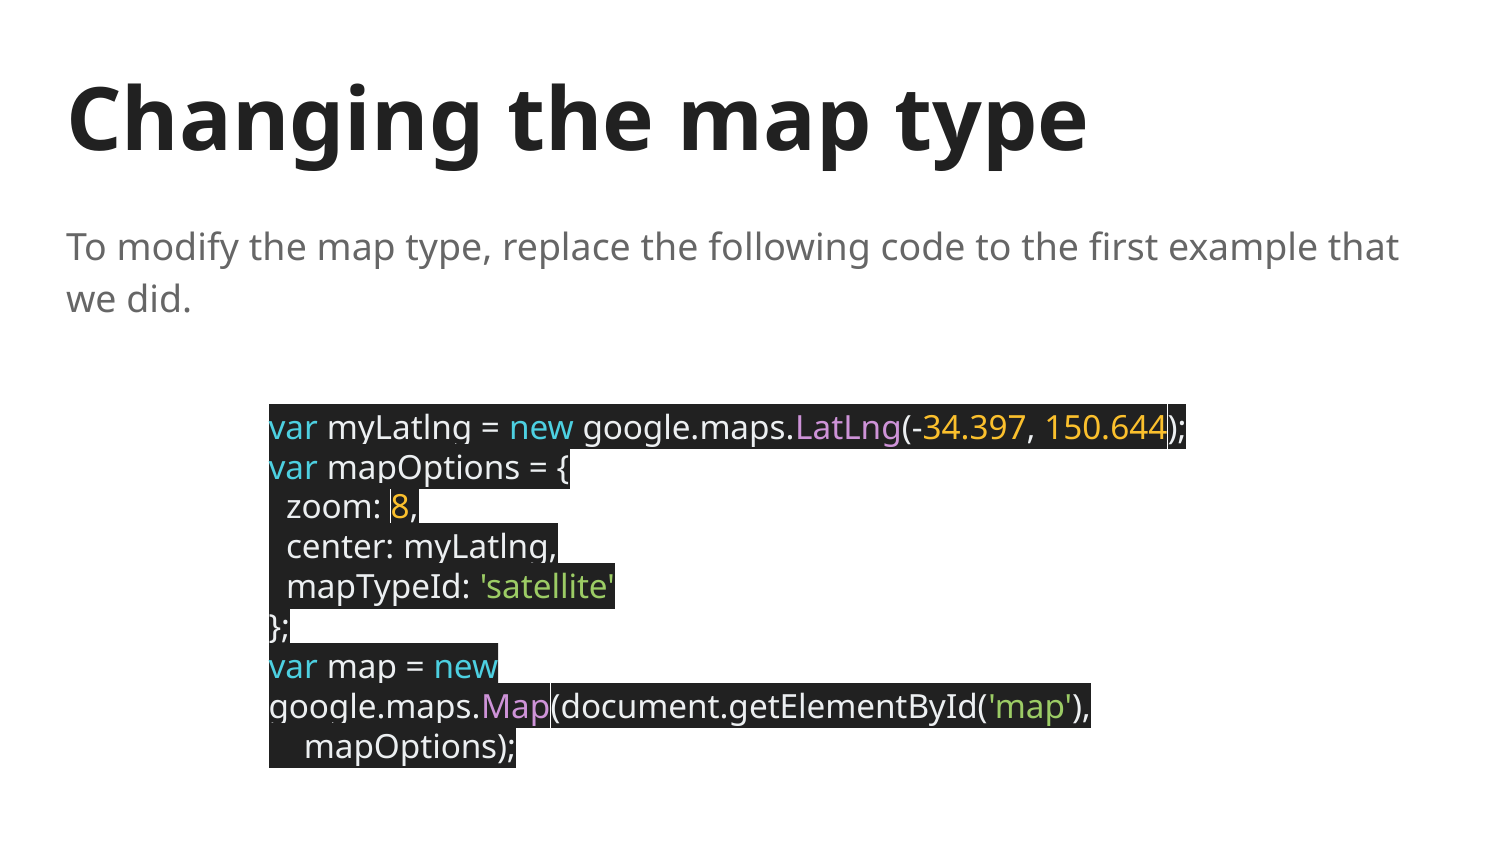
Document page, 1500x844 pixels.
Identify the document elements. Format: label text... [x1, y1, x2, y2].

title Changing the map type [51, 48, 1449, 180]
text_box var myLatlng = new google.maps.LatLng(-34.397, 150.644); var mapOptions = { zoom: 8, center: myLatlng, mapTypeId: 'satellite' }; var map = new google.maps.Map(document.getElementById('map'), mapOptions); [253, 319, 1284, 812]
list To modify the map type, replace the following code to the first example that we did. [51, 201, 1449, 750]
